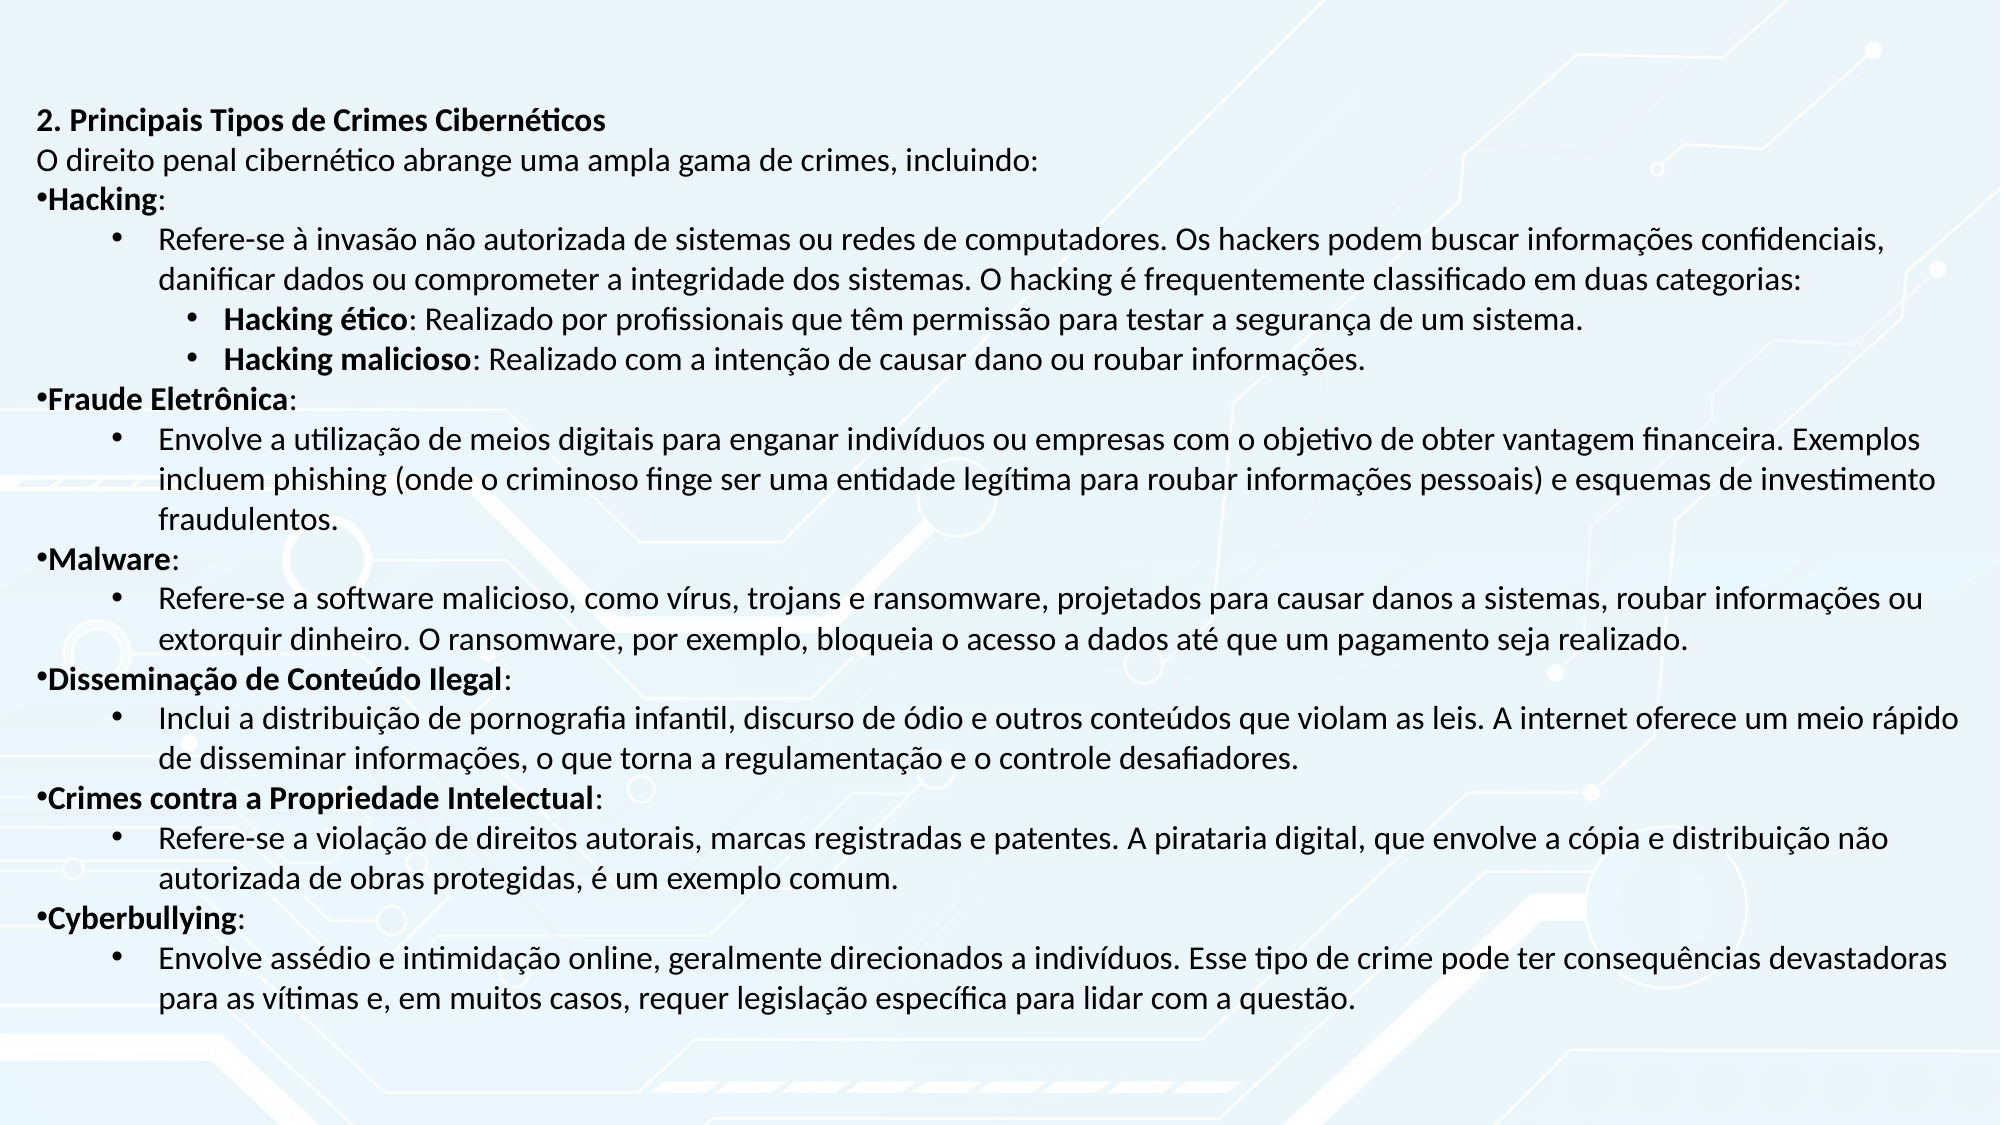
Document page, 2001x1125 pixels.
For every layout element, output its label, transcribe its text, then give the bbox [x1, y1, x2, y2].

text_box 2. Principais Tipos de Crimes Cibernéticos O direito penal cibernético abrange uma ampla gama de crimes, incluindo: Hacking: Refere-se à invasão não autorizada de sistemas ou redes de computadores. Os hackers podem buscar informações confidenciais, danificar dados ou comprometer a integridade dos sistemas. O hacking é frequentemente classificado em duas categorias: Hacking ético: Realizado por profissionais que têm permissão para testar a segurança de um sistema. Hacking malicioso: Realizado com a intenção de causar dano ou roubar informações. Fraude Eletrônica: Envolve a utilização de meios digitais para enganar indivíduos ou empresas com o objetivo de obter vantagem financeira. Exemplos incluem phishing (onde o criminoso finge ser uma entidade legítima para roubar informações pessoais) e esquemas de investimento fraudulentos. Malware: Refere-se a software malicioso, como vírus, trojans e ransomware, projetados para causar danos a sistemas, roubar informações ou extorquir dinheiro. O ransomware, por exemplo, bloqueia o acesso a dados até que um pagamento seja realizado. Disseminação de Conteúdo Ilegal: Inclui a distribuição de pornografia infantil, discurso de ódio e outros conteúdos que violam as leis. A internet oferece um meio rápido de disseminar informações, o que torna a regulamentação e o controle desafiadores. Crimes contra a Propriedade Intelectual: Refere-se a violação de direitos autorais, marcas registradas e patentes. A pirataria digital, que envolve a cópia e distribuição não autorizada de obras protegidas, é um exemplo comum. Cyberbullying: Envolve assédio e intimidação online, geralmente direcionados a indivíduos. Esse tipo de crime pode ter consequências devastadoras para as vítimas e, em muitos casos, requer legislação específica para lidar com a questão. [21, 90, 2000, 1024]
